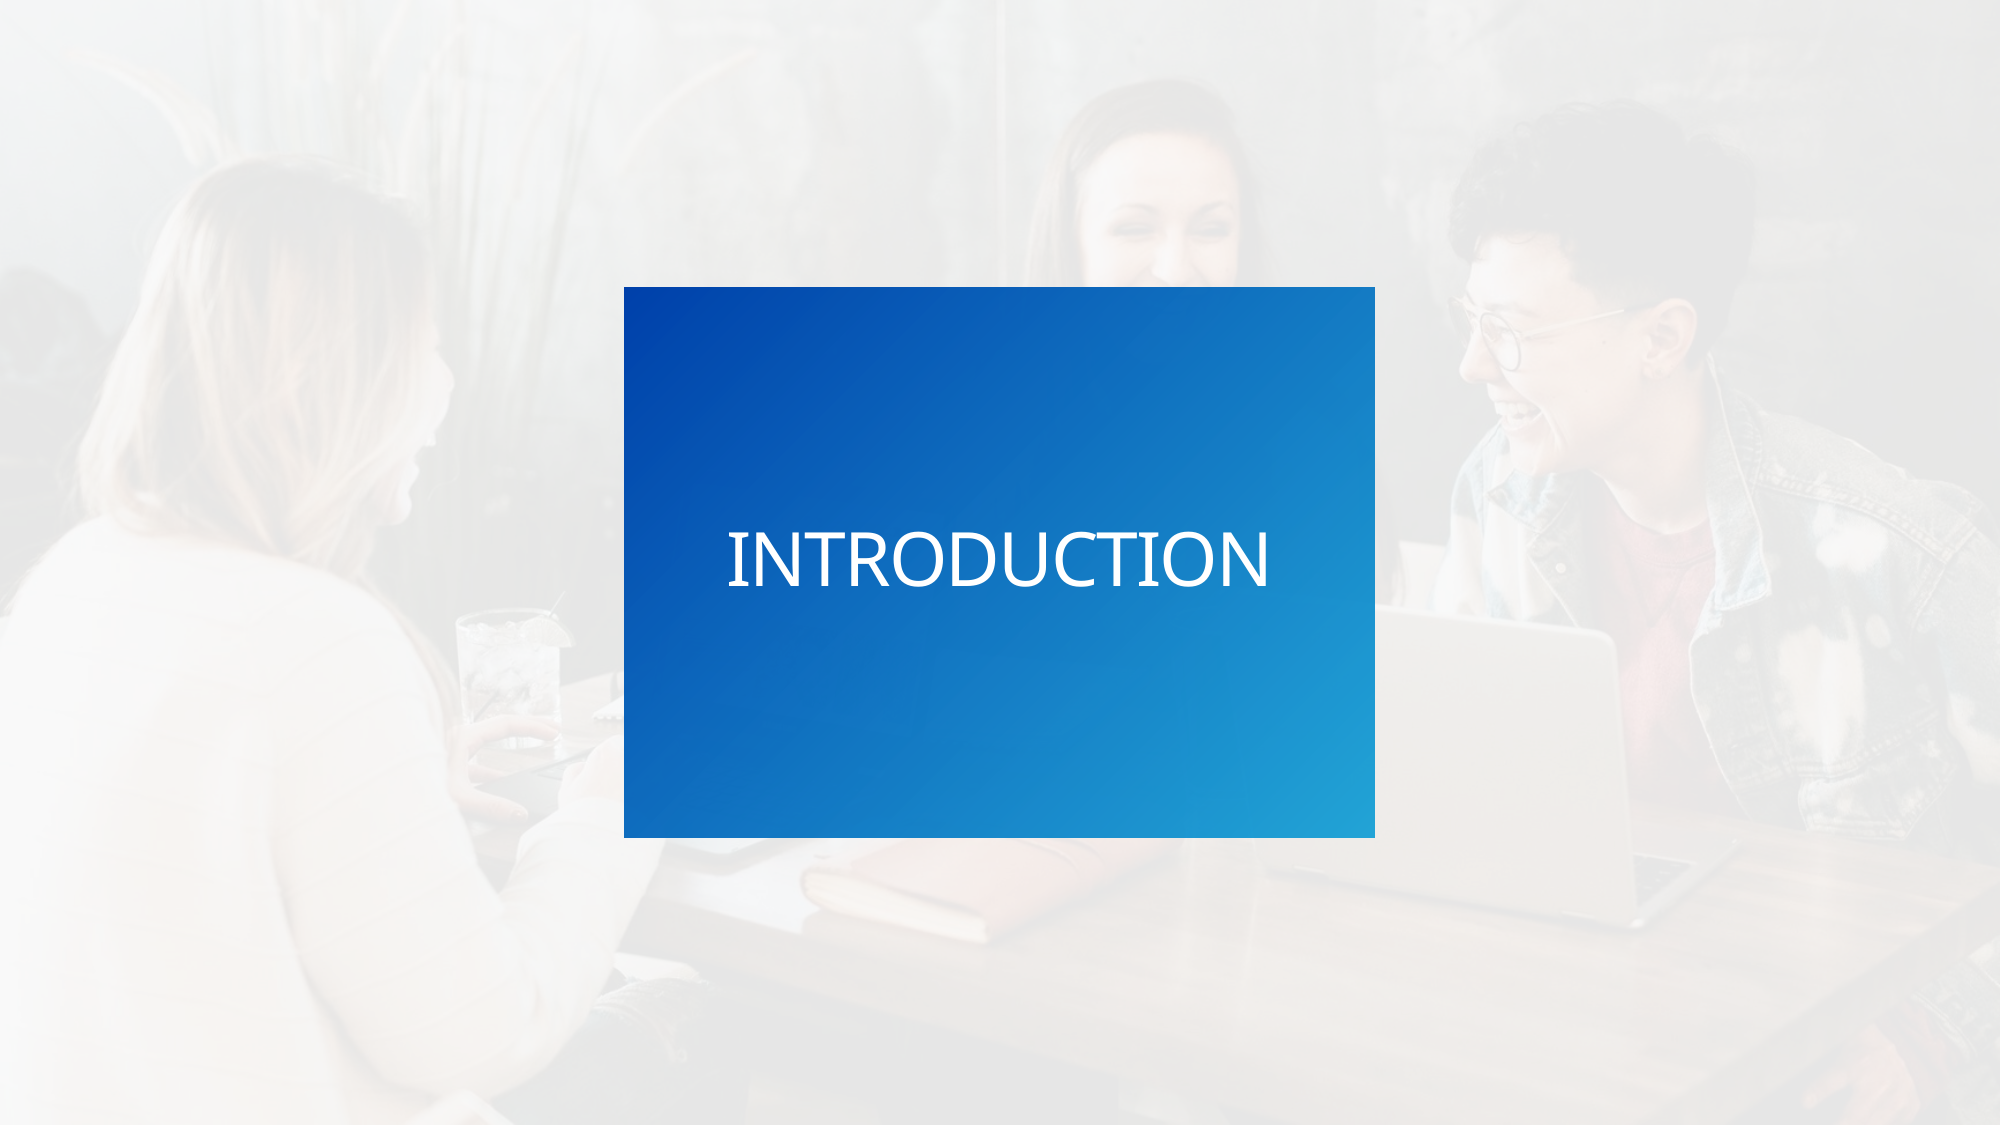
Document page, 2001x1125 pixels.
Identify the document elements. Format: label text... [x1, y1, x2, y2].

title Introduction [624, 521, 1375, 604]
